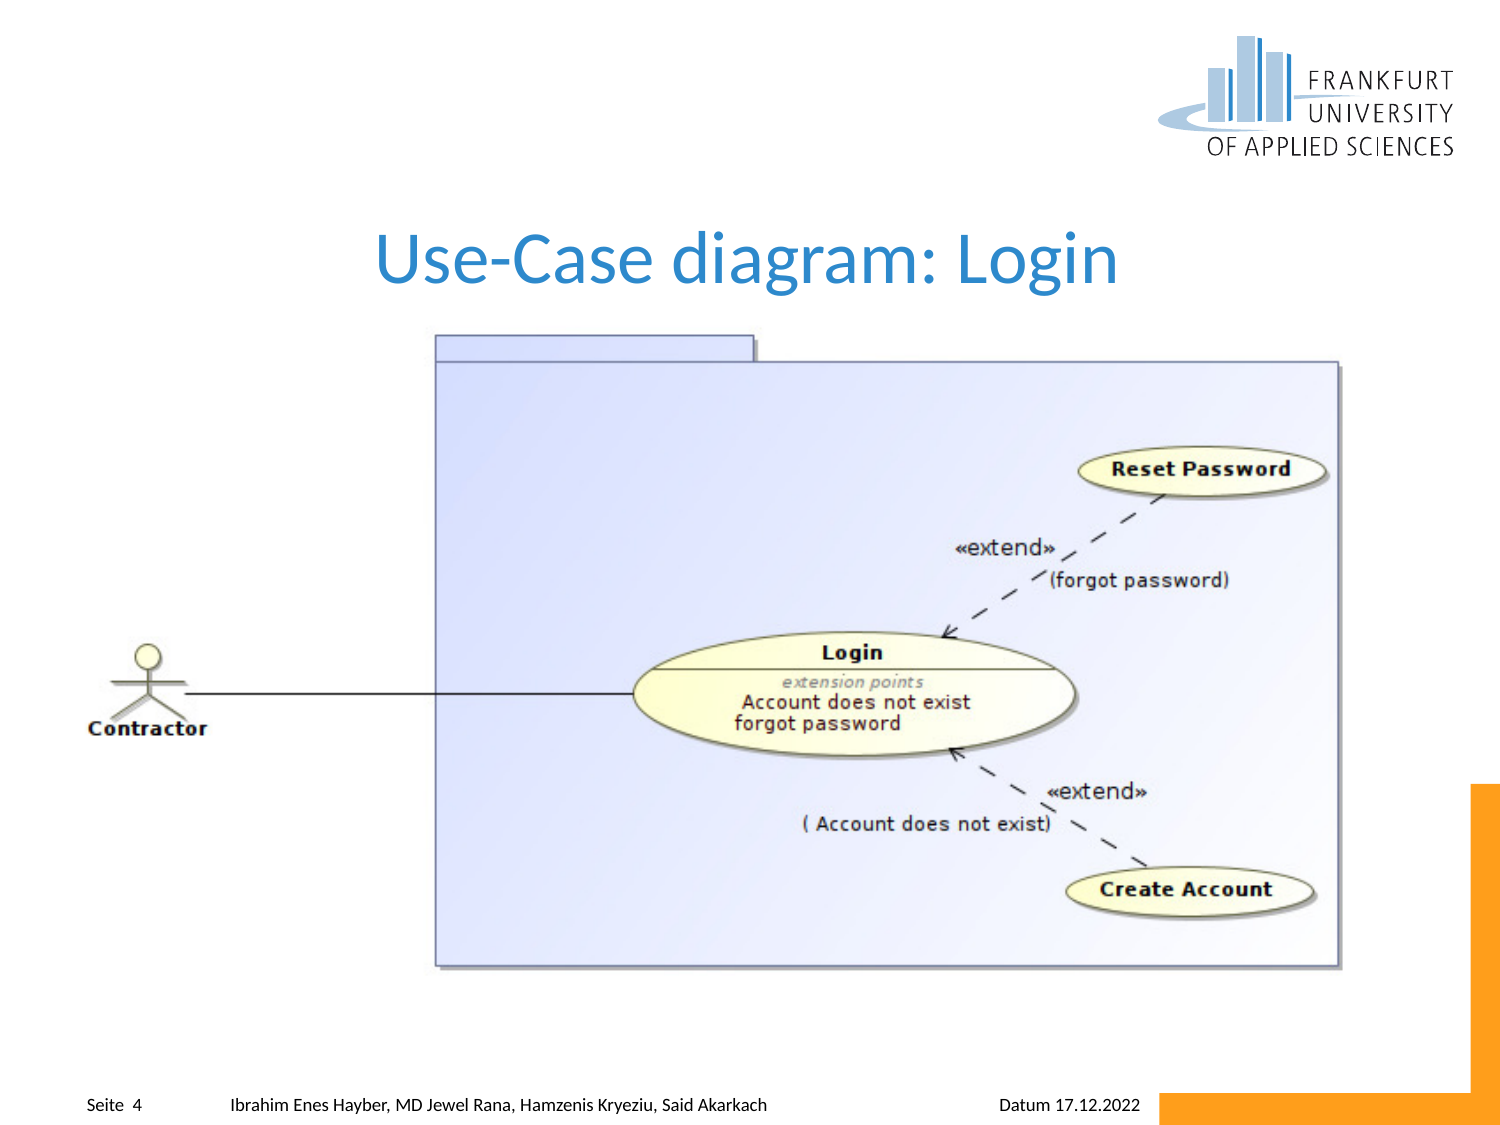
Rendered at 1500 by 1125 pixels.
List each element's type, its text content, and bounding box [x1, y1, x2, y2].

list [29, 312, 1374, 1006]
slide_number Seite 4 [86, 1092, 170, 1116]
title Use-Case diagram: Login [85, 189, 1427, 300]
slide_number Ibrahim Enes Hayber, MD Jewel Rana, Hamzenis Kryeziu, Said Akarkach [230, 1092, 821, 1116]
footer Datum 17.12.2022 [845, 1089, 1141, 1116]
